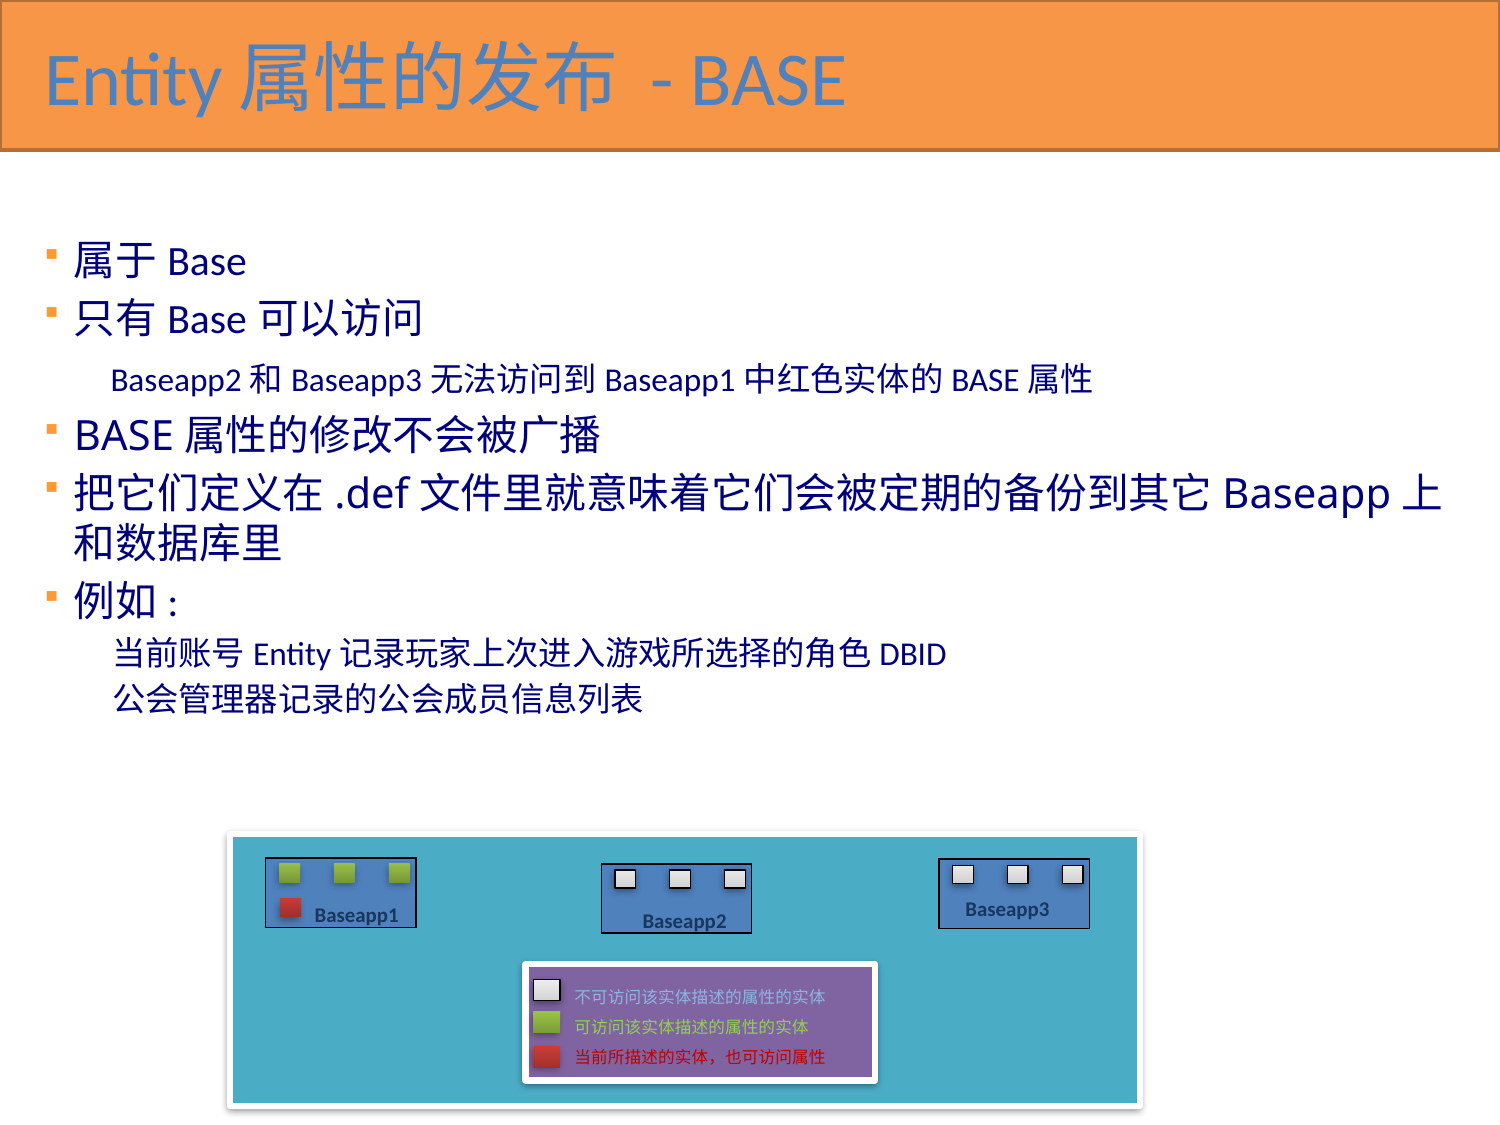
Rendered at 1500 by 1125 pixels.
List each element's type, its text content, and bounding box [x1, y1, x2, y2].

text_box [0, 0, 1500, 152]
text_box 属于Base 只有Base可以访问 Baseapp2和Baseapp3无法访问到Baseapp1中红色实体的BASE属性 BASE属性的修改不会被广播 把它们定义在.def文件里就意味着它们会被定期的备份到其它Baseapp上和数据库里 例如: 当前账号Entity记录玩家上次进入游戏所选择的角色DBID 公会管理器记录的公会成员信息列表 [35, 231, 1471, 681]
text_box [227, 831, 1143, 1109]
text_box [265, 857, 1090, 1106]
title Entity属性的发布 - BASE [29, 21, 1483, 129]
